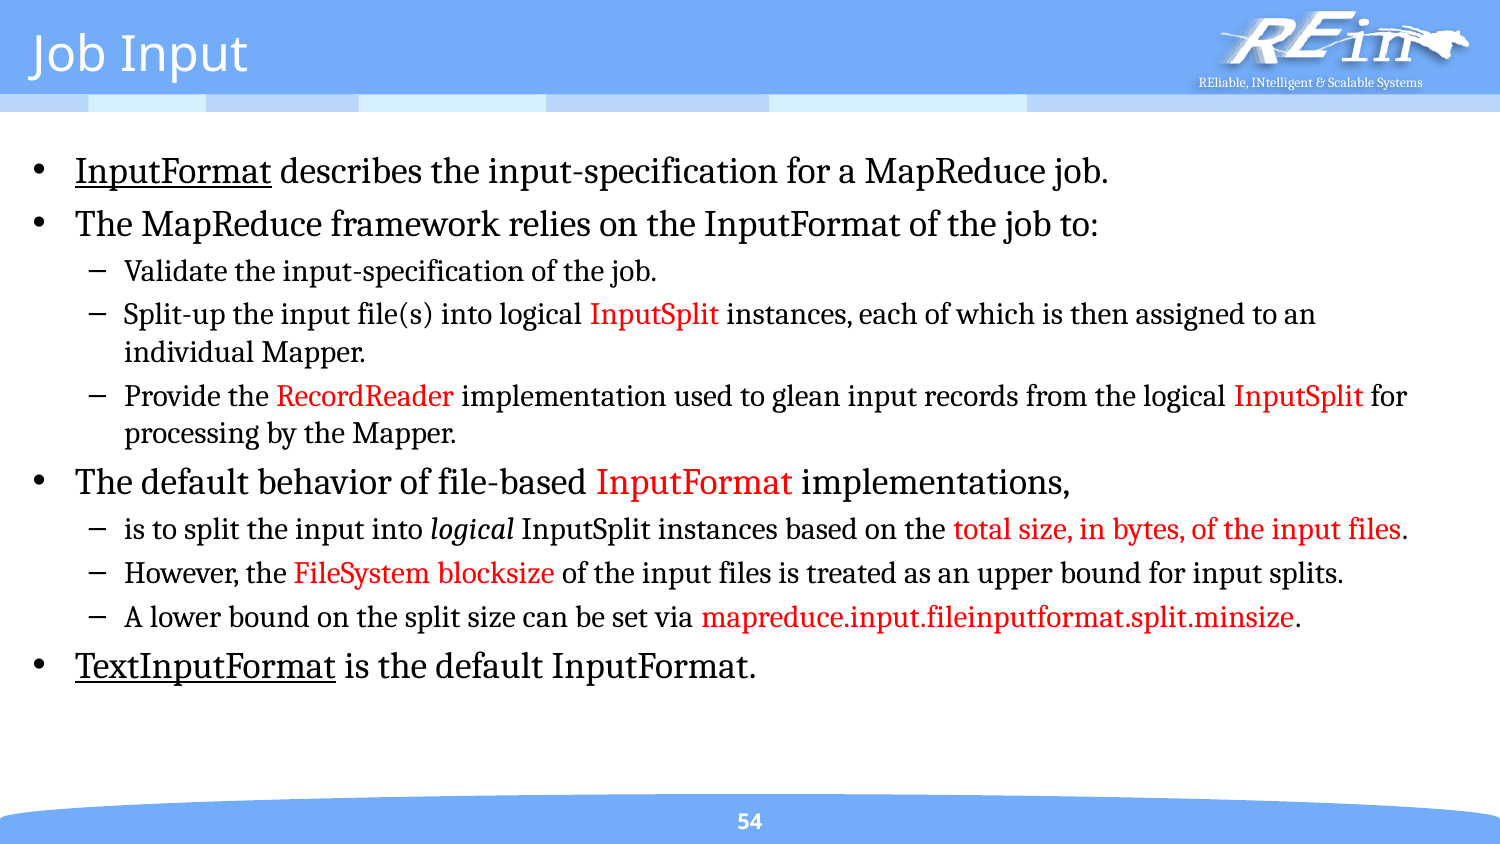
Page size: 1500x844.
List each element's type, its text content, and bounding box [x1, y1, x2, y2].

title Job Input [17, 17, 1136, 86]
list InputFormat describes the input-specification for a MapReduce job. The MapReduce framework relies on the InputFormat of the job to: Validate the input-specification of the job. Split-up the input file(s) into logical InputSplit instances, each of which is then assigned to an individual Mapper. Provide the RecordReader implementation used to glean input records from the logical InputSplit for processing by the Mapper. The default behavior of file-based InputFormat implementations, is to split the input into logical InputSplit instances based on the total size, in bytes, of the input files. However, the FileSystem blocksize of the input files is treated as an upper bound for input splits. A lower bound on the split size can be set via mapreduce.input.fileinputformat.split.minsize. TextInputFormat is the default InputFormat. [17, 138, 1471, 786]
slide_number 54 [667, 802, 833, 842]
